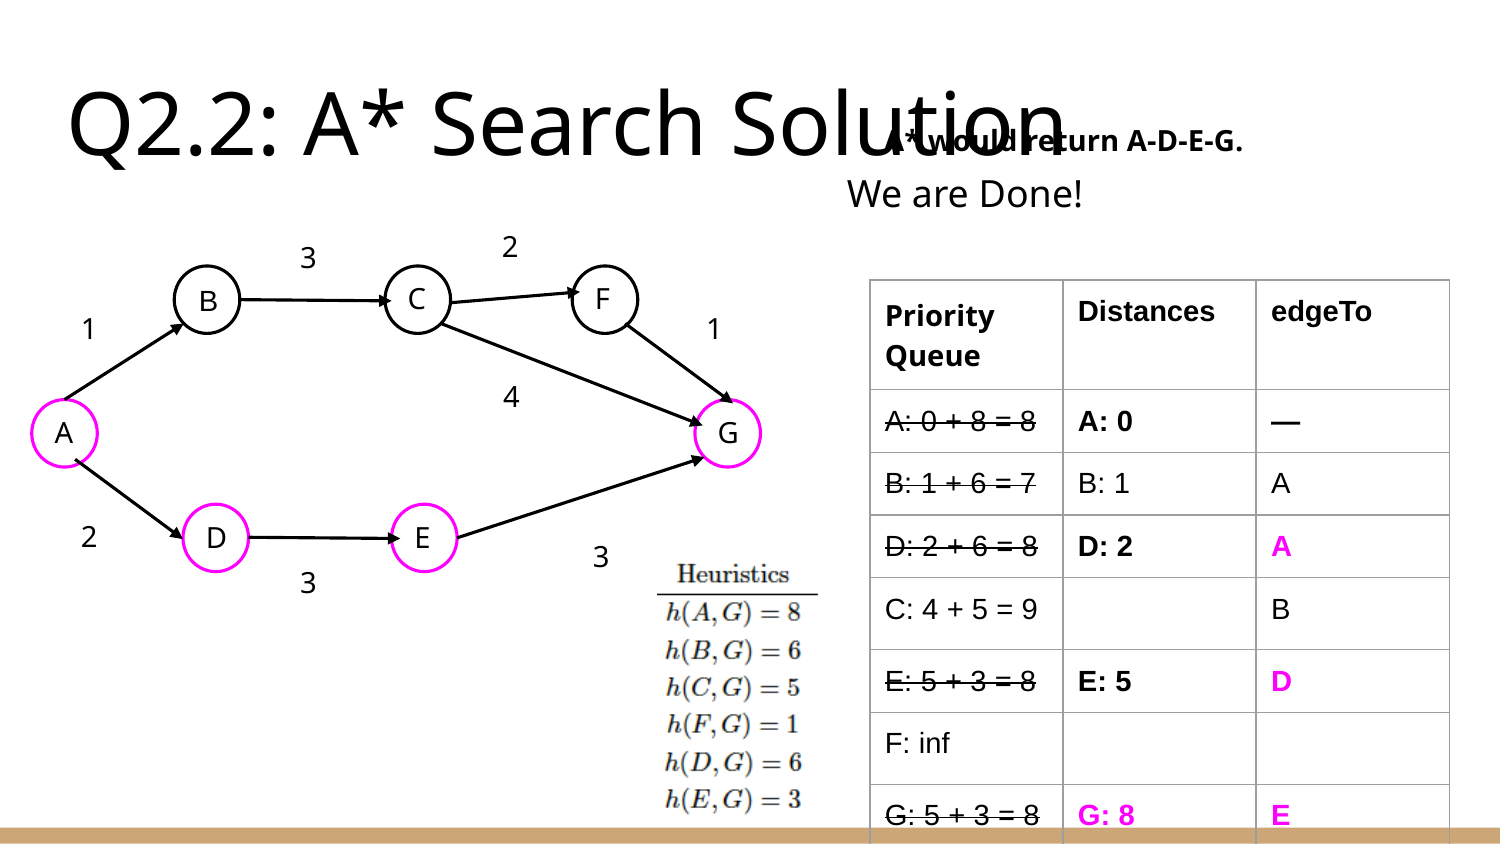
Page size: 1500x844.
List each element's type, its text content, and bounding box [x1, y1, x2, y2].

title Q2.2: A* Search Solution [51, 51, 1449, 189]
table_cell A: 0 [1064, 390, 1255, 452]
table_cell E [1257, 785, 1449, 844]
table_header edgeTo [1257, 281, 1449, 389]
table_cell E: 5 + 3 = 8 [871, 650, 1062, 712]
table_cell — [1257, 390, 1449, 452]
table_cell D: 2 [1064, 516, 1255, 577]
text_box A* would return A-D-E-G. [869, 71, 1462, 155]
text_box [31, 213, 761, 618]
table_cell [1064, 713, 1255, 784]
table_cell B: 1 [1064, 453, 1255, 514]
text_box We are Done! [831, 155, 1488, 811]
table_cell D [1257, 650, 1449, 712]
picture [657, 549, 831, 825]
table_cell B: 1 + 6 = 7 [871, 453, 1062, 514]
table_header Priority Queue [871, 281, 1062, 389]
table_cell G: 8 [1064, 785, 1255, 844]
table_cell D: 2 + 6 = 8 [871, 516, 1062, 577]
table_cell [1064, 578, 1255, 649]
table_cell E: 5 [1064, 650, 1255, 712]
table_cell C: 4 + 5 = 9 [871, 578, 1062, 649]
table_cell A [1257, 453, 1449, 514]
table_header Distances [1064, 281, 1255, 389]
table_cell [1257, 713, 1449, 784]
table_cell F: inf [871, 713, 1062, 784]
table_cell A: 0 + 8 = 8 [871, 390, 1062, 452]
table_cell A [1257, 516, 1449, 577]
table_cell B [1257, 578, 1449, 649]
table_cell G: 5 + 3 = 8 [871, 785, 1062, 844]
